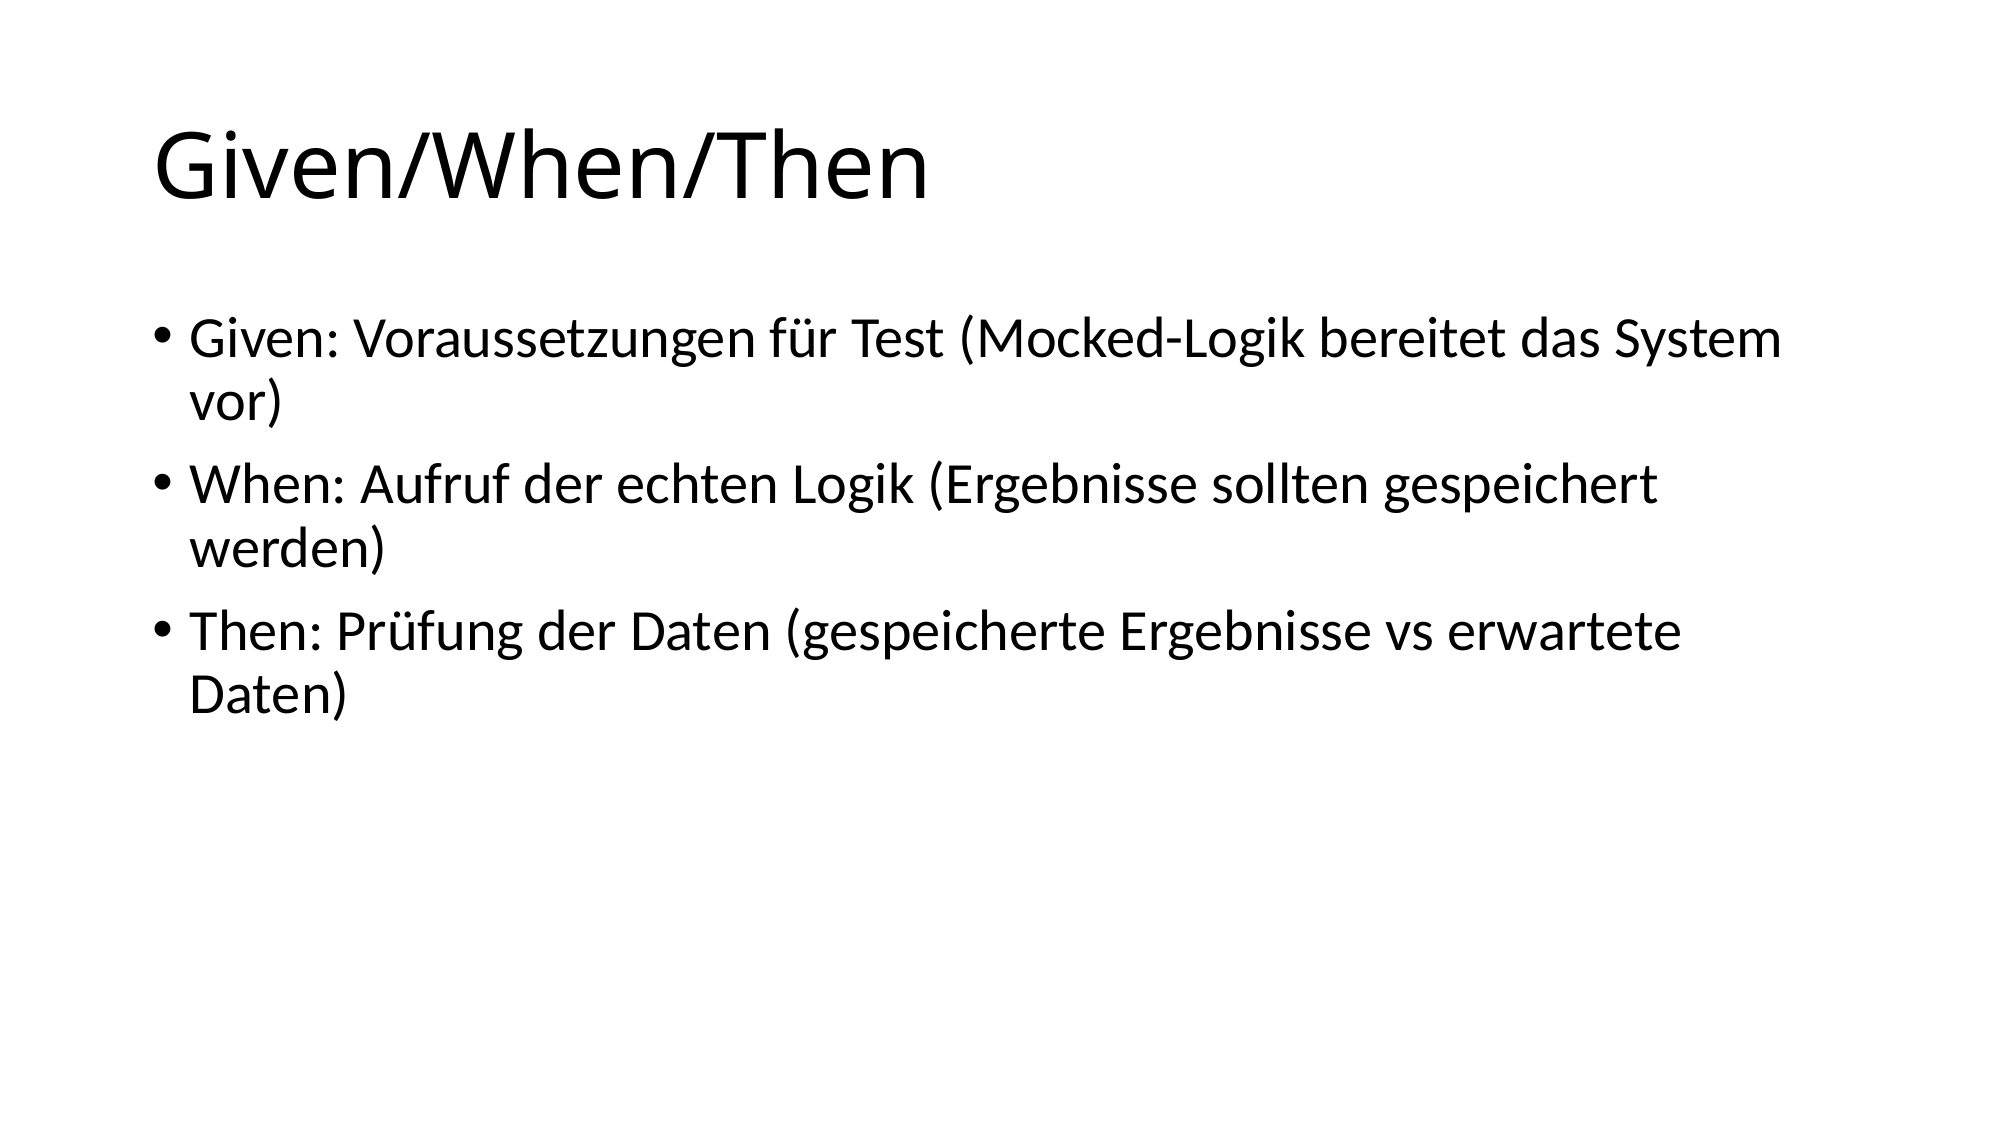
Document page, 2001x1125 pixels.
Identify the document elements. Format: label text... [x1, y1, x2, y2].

list Given: Voraussetzungen für Test (Mocked-Logik bereitet das System vor) When: Aufruf der echten Logik (Ergebnisse sollten gespeichert werden) Then: Prüfung der Daten (gespeicherte Ergebnisse vs erwartete Daten) [137, 299, 1863, 1014]
title Given/When/Then [137, 59, 1863, 278]
